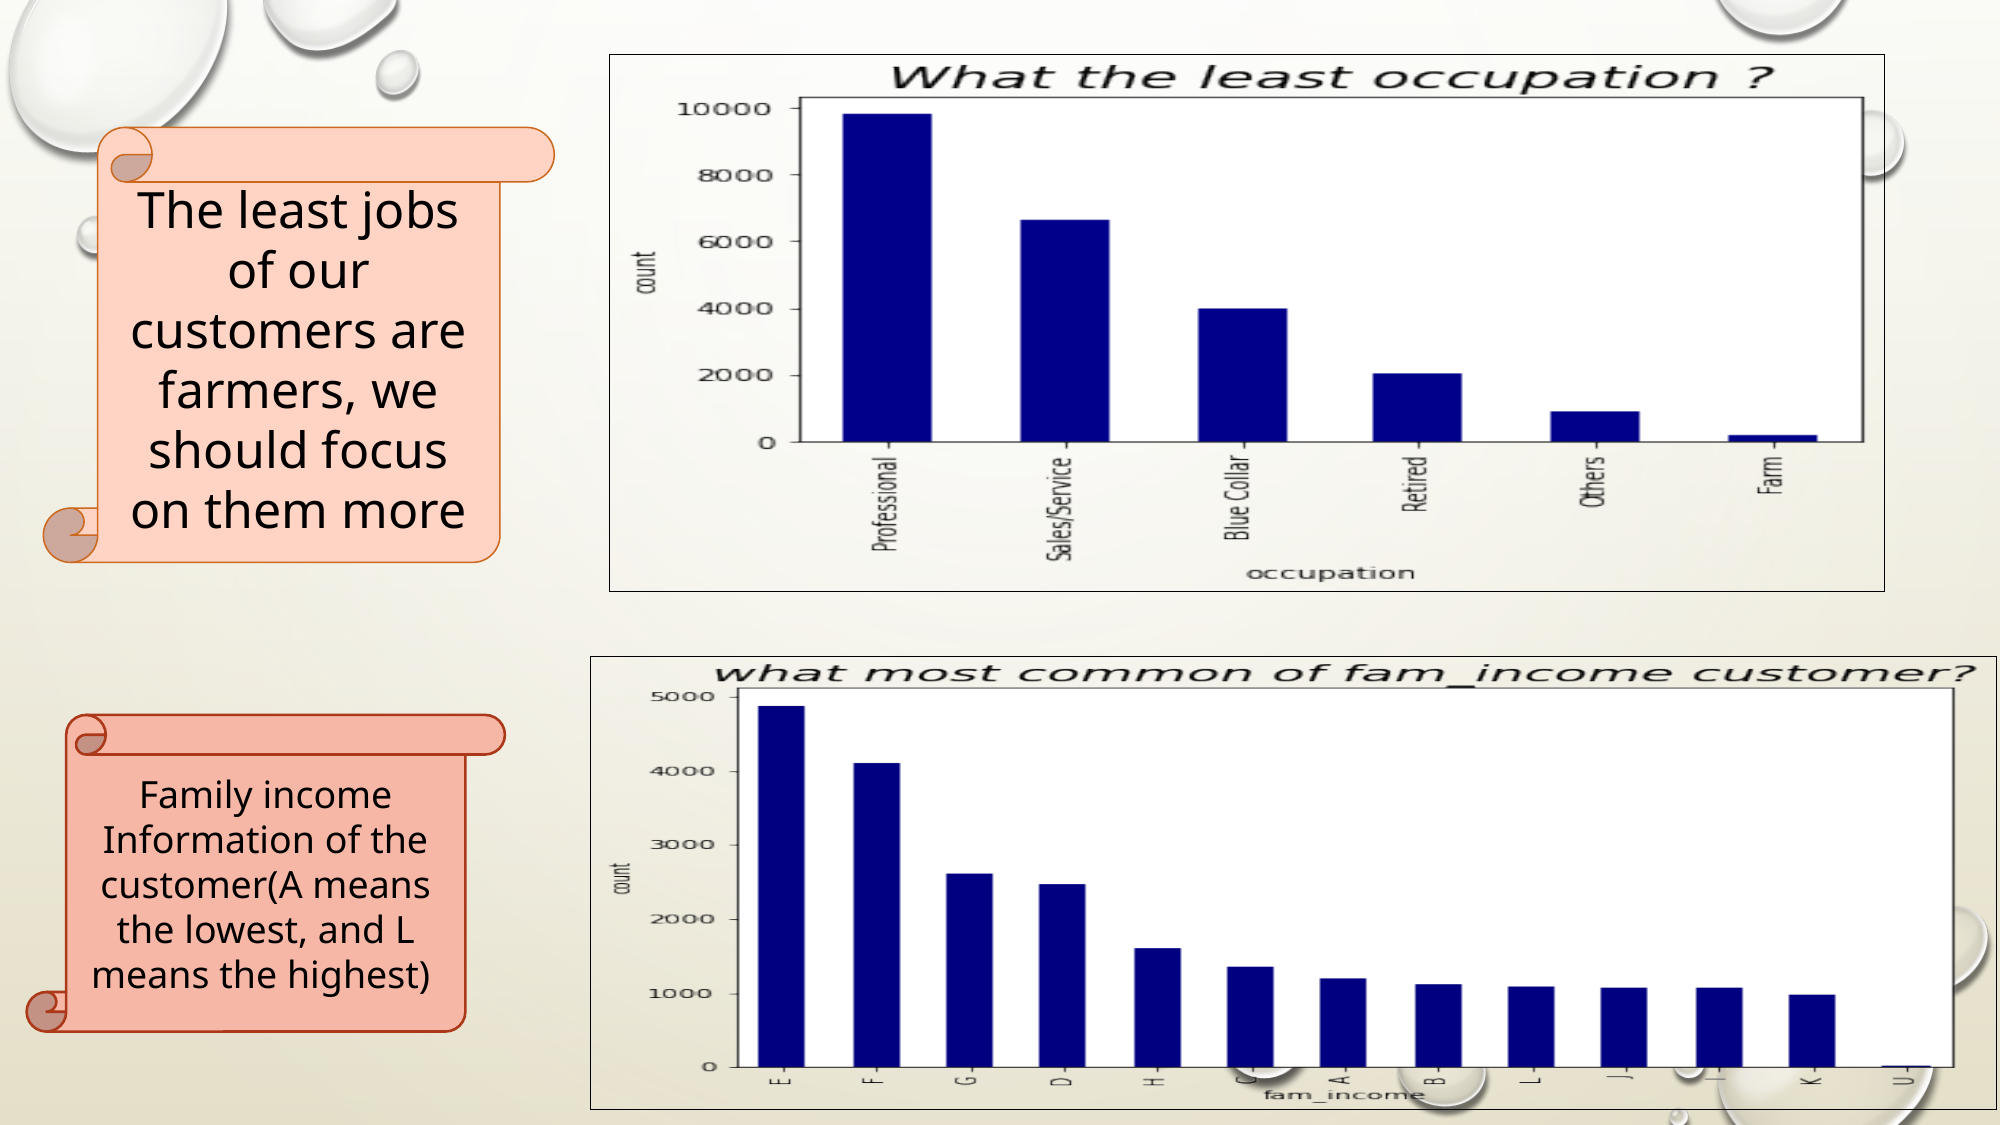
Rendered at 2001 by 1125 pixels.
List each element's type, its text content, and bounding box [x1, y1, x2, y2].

text_box The least jobs of our customers are farmers, we should focus on them more [42, 126, 556, 564]
picture [0, 0, 2000, 1125]
text_box Family income Information of the customer(A means the lowest, and L means the highest) [25, 713, 507, 1033]
